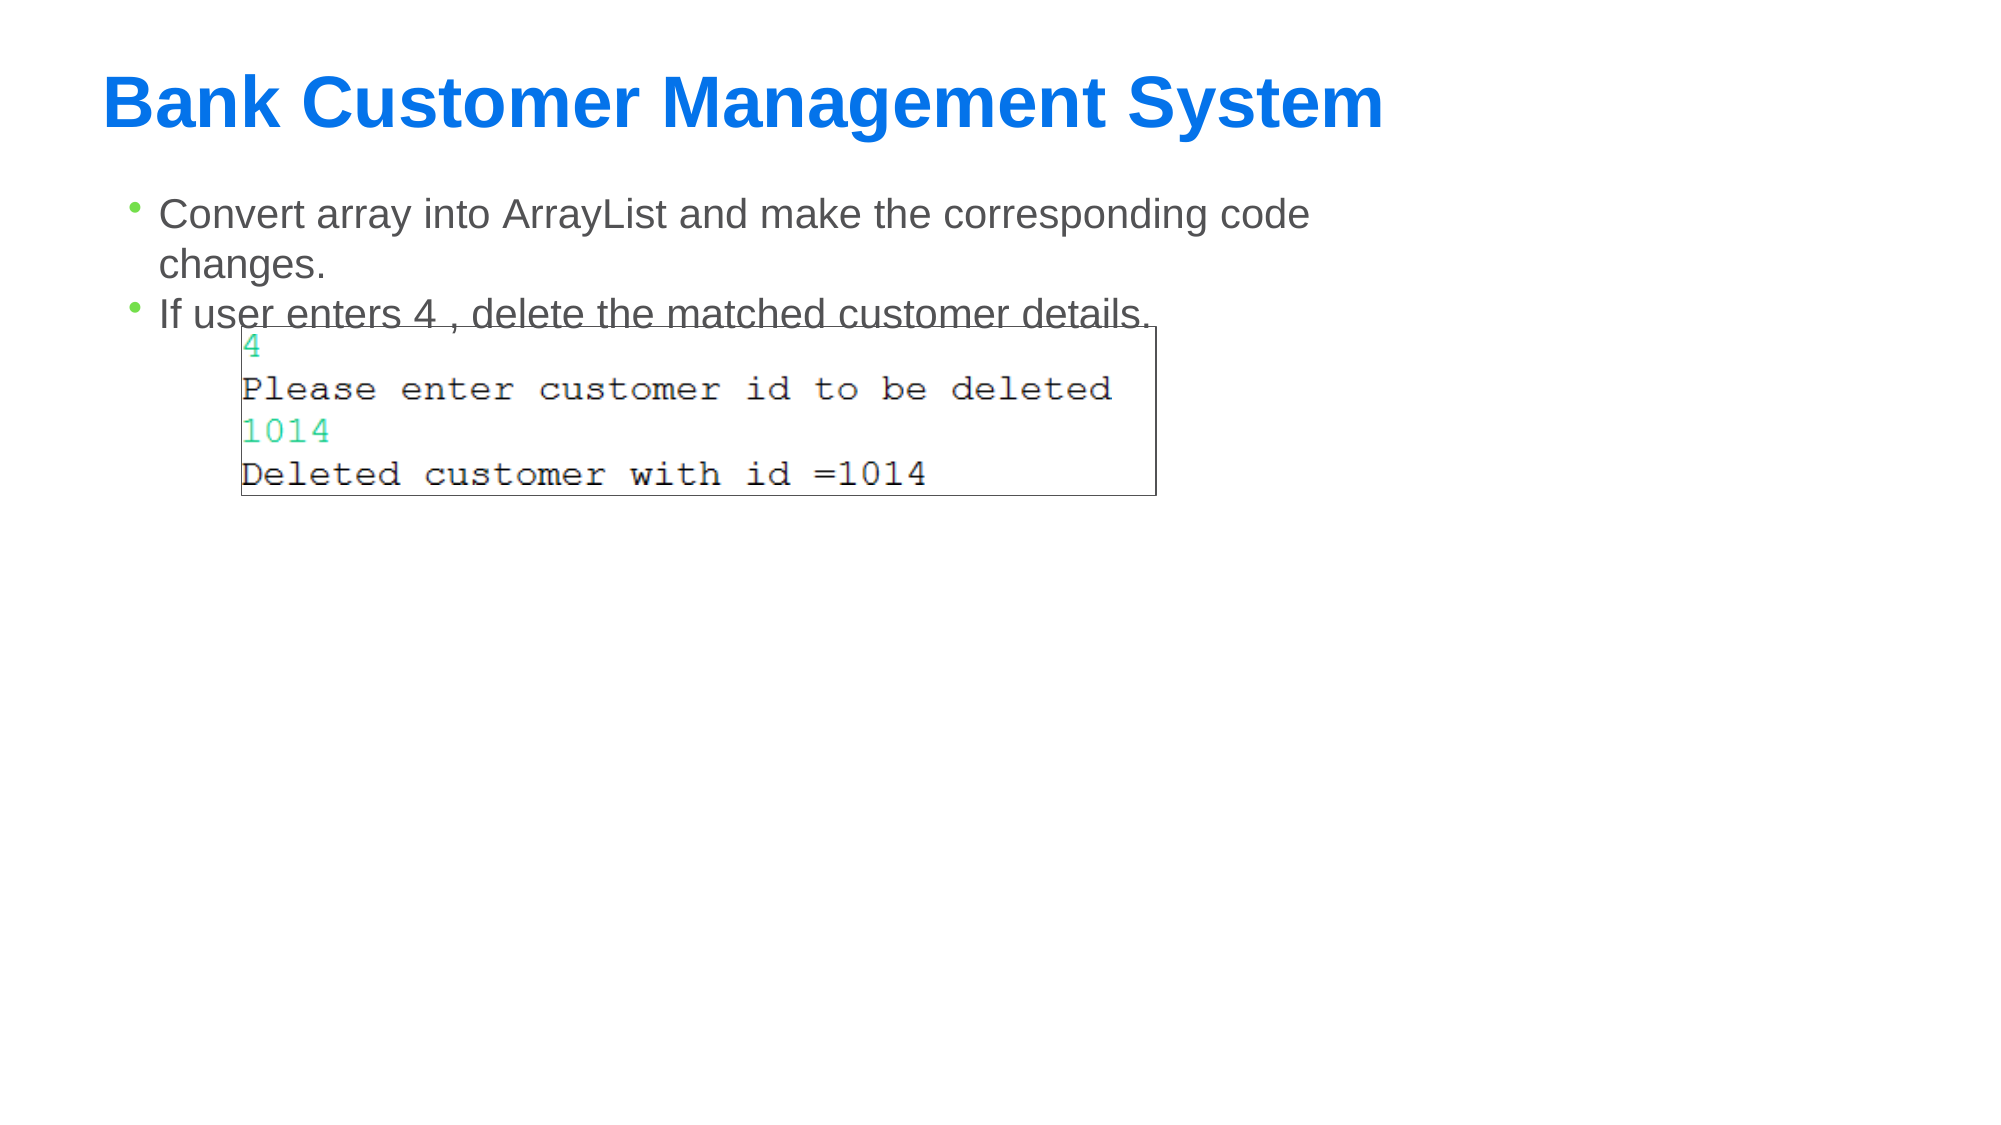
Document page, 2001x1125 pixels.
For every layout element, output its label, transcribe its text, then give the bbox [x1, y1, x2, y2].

text_box Convert array into ArrayList and make the corresponding code changes. If user enters 4 , delete the matched customer details. [126, 184, 1487, 338]
title Bank Customer Management System [100, 52, 1661, 243]
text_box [240, 325, 1158, 497]
